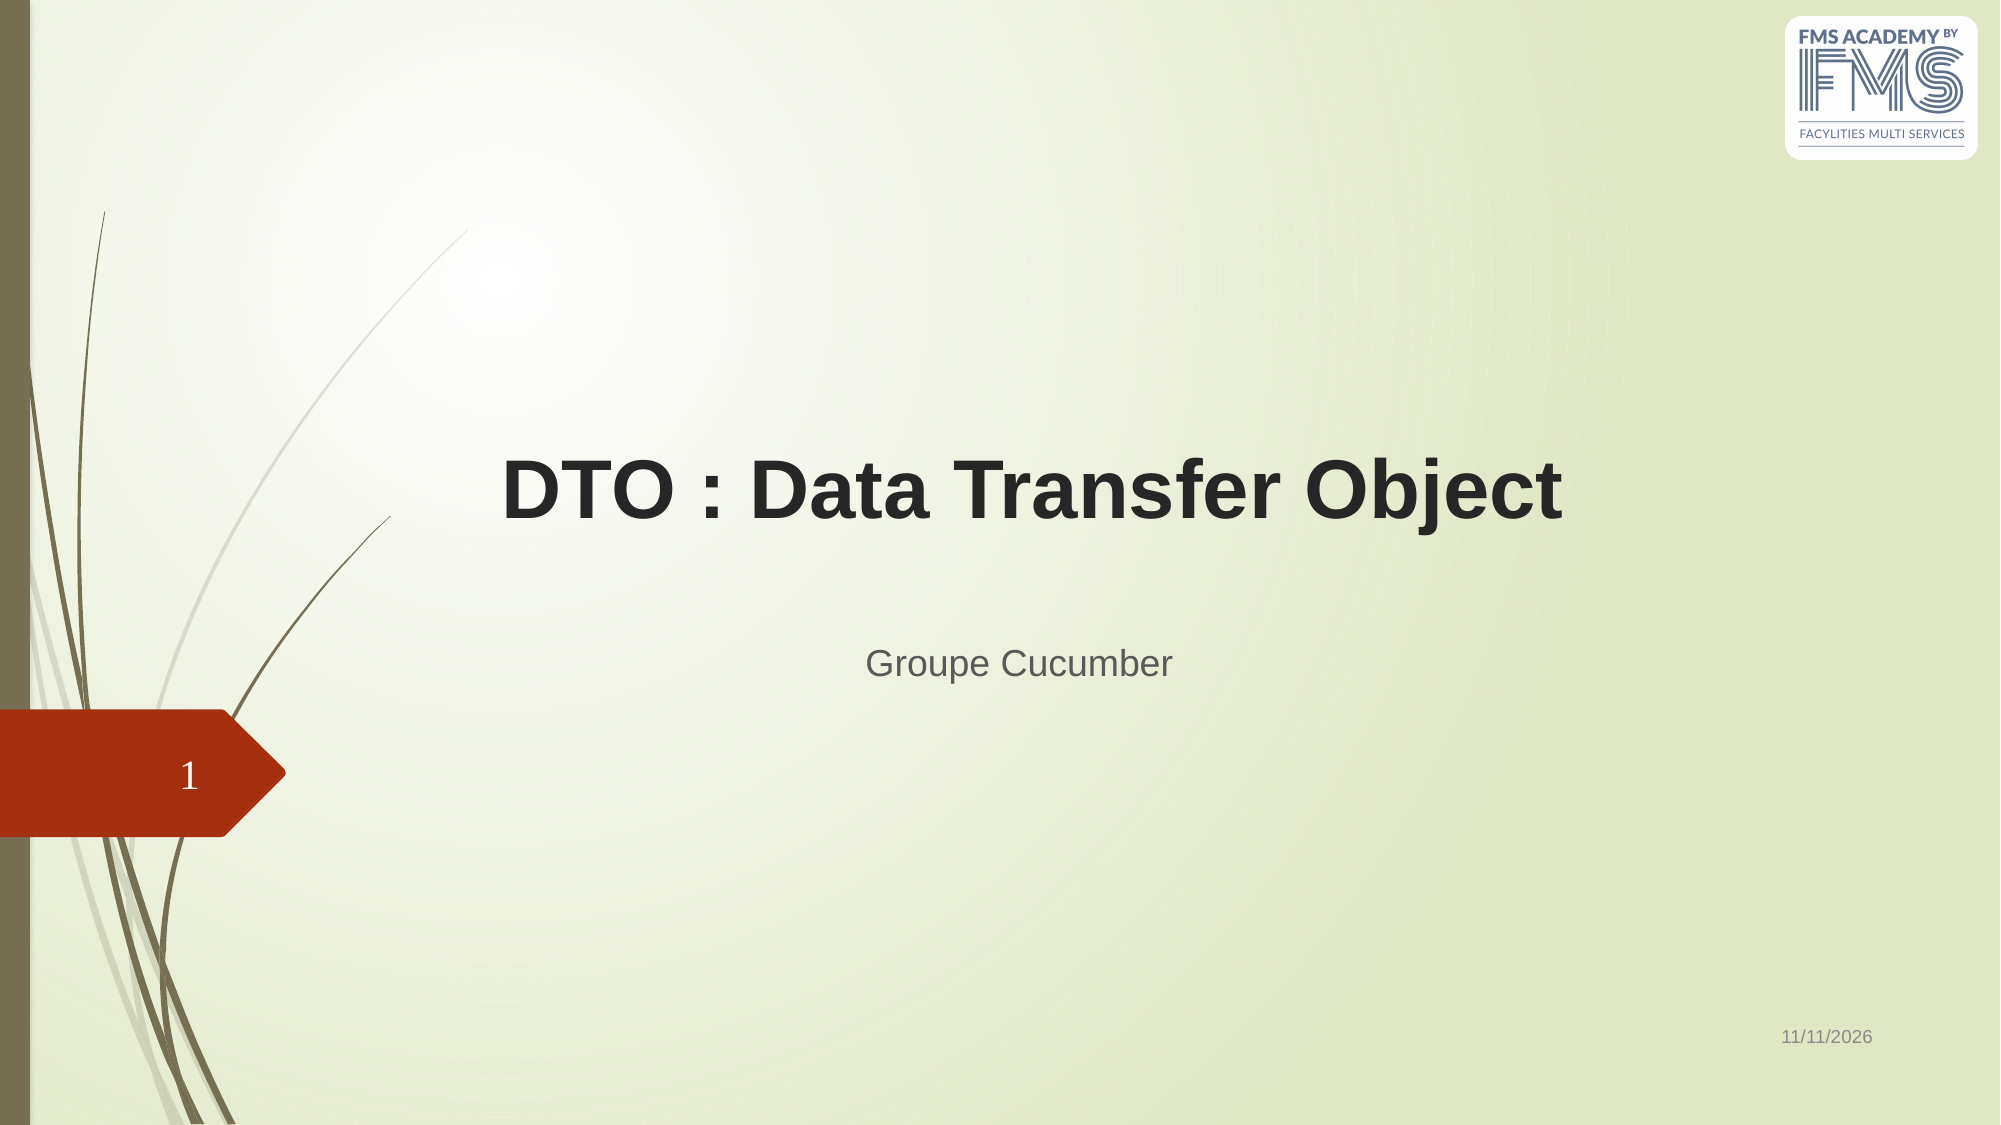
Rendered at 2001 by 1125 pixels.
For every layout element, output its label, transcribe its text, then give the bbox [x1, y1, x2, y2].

picture [1785, 16, 1978, 160]
subtitle Groupe Cucumber [287, 631, 1751, 816]
slide_number 1 [87, 743, 216, 803]
title DTO : Data Transfer Object [301, 171, 1765, 543]
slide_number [1699, 1005, 1888, 1067]
